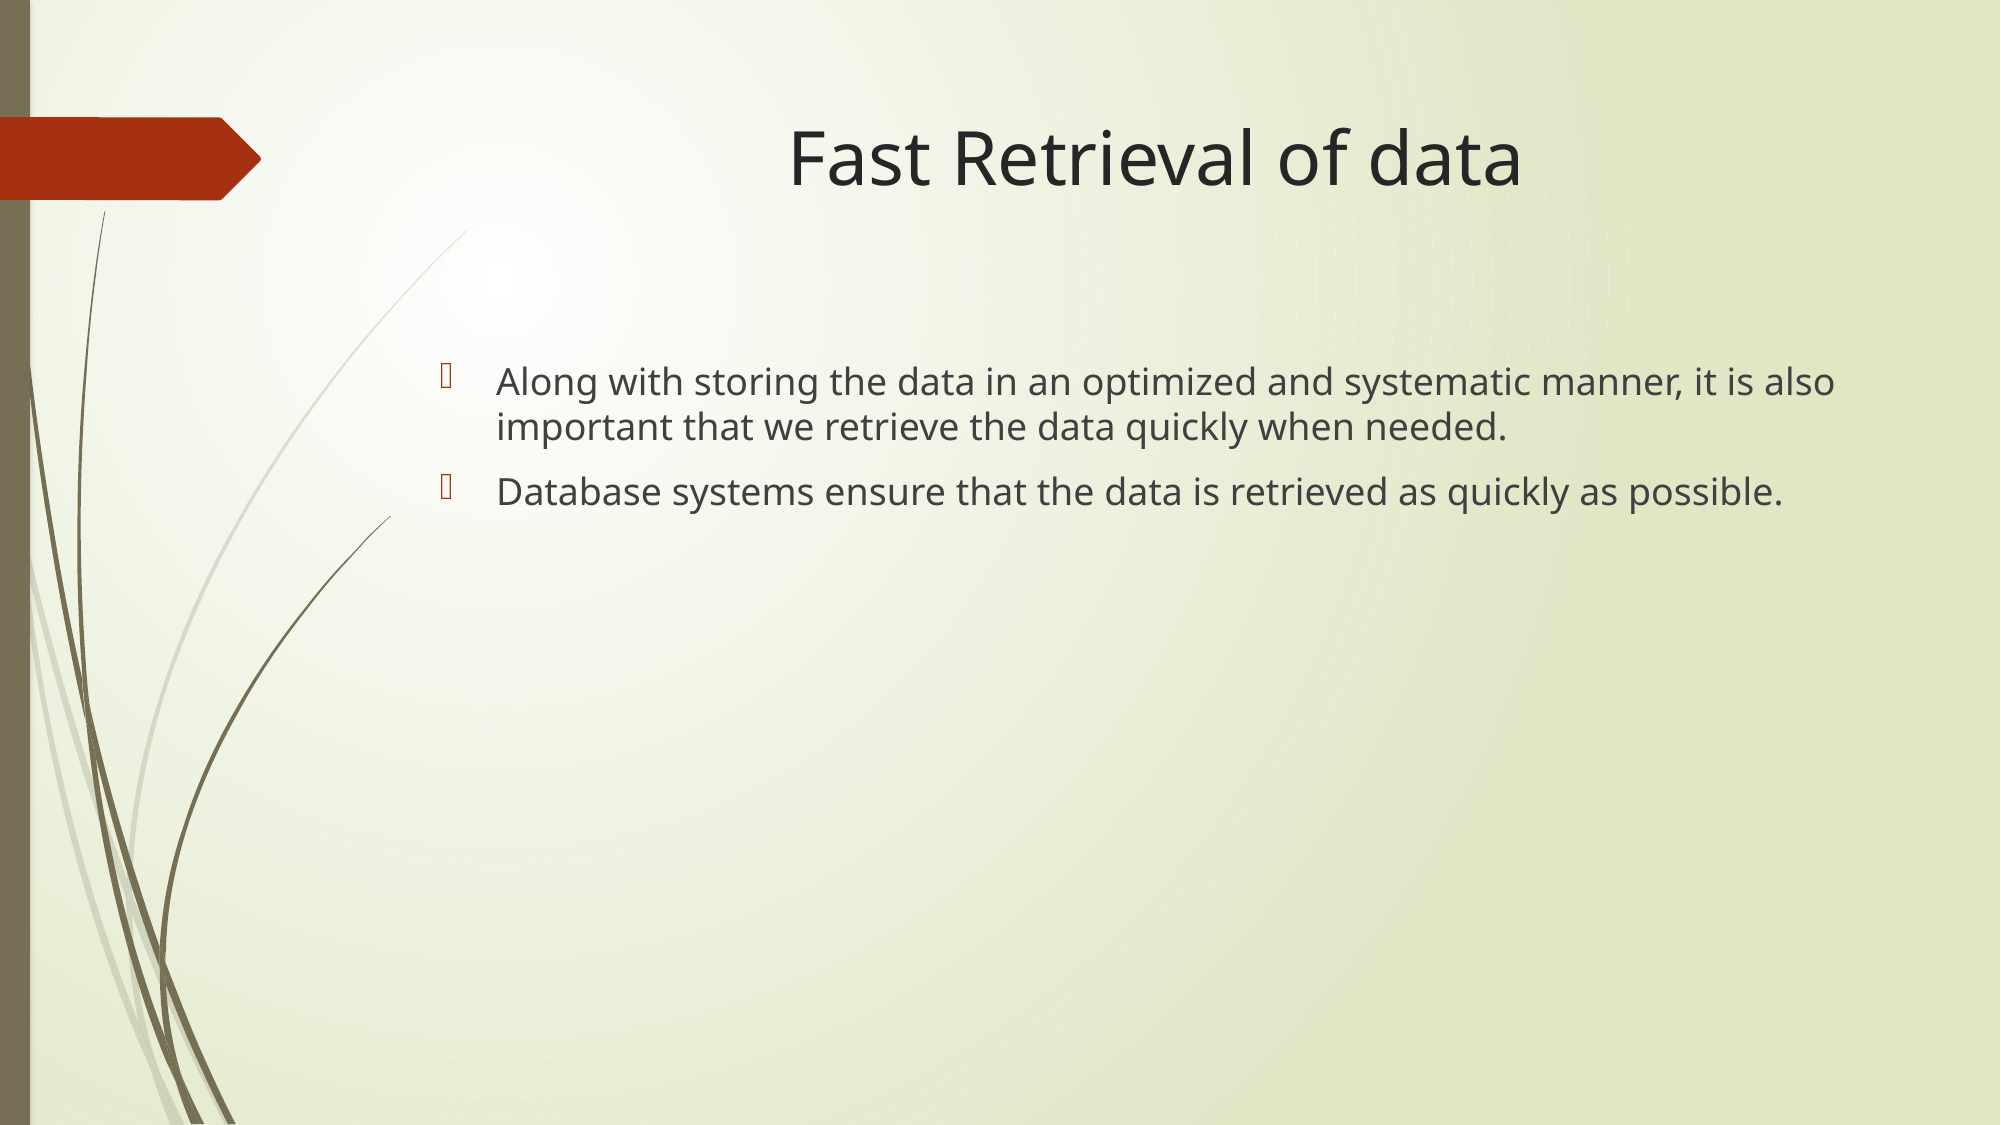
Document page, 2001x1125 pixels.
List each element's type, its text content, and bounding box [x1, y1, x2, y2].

title Fast Retrieval of data [425, 102, 1888, 313]
list Along with storing the data in an optimized and systematic manner, it is also important that we retrieve the data quickly when needed. Database systems ensure that the data is retrieved as quickly as possible. [424, 350, 1888, 970]
